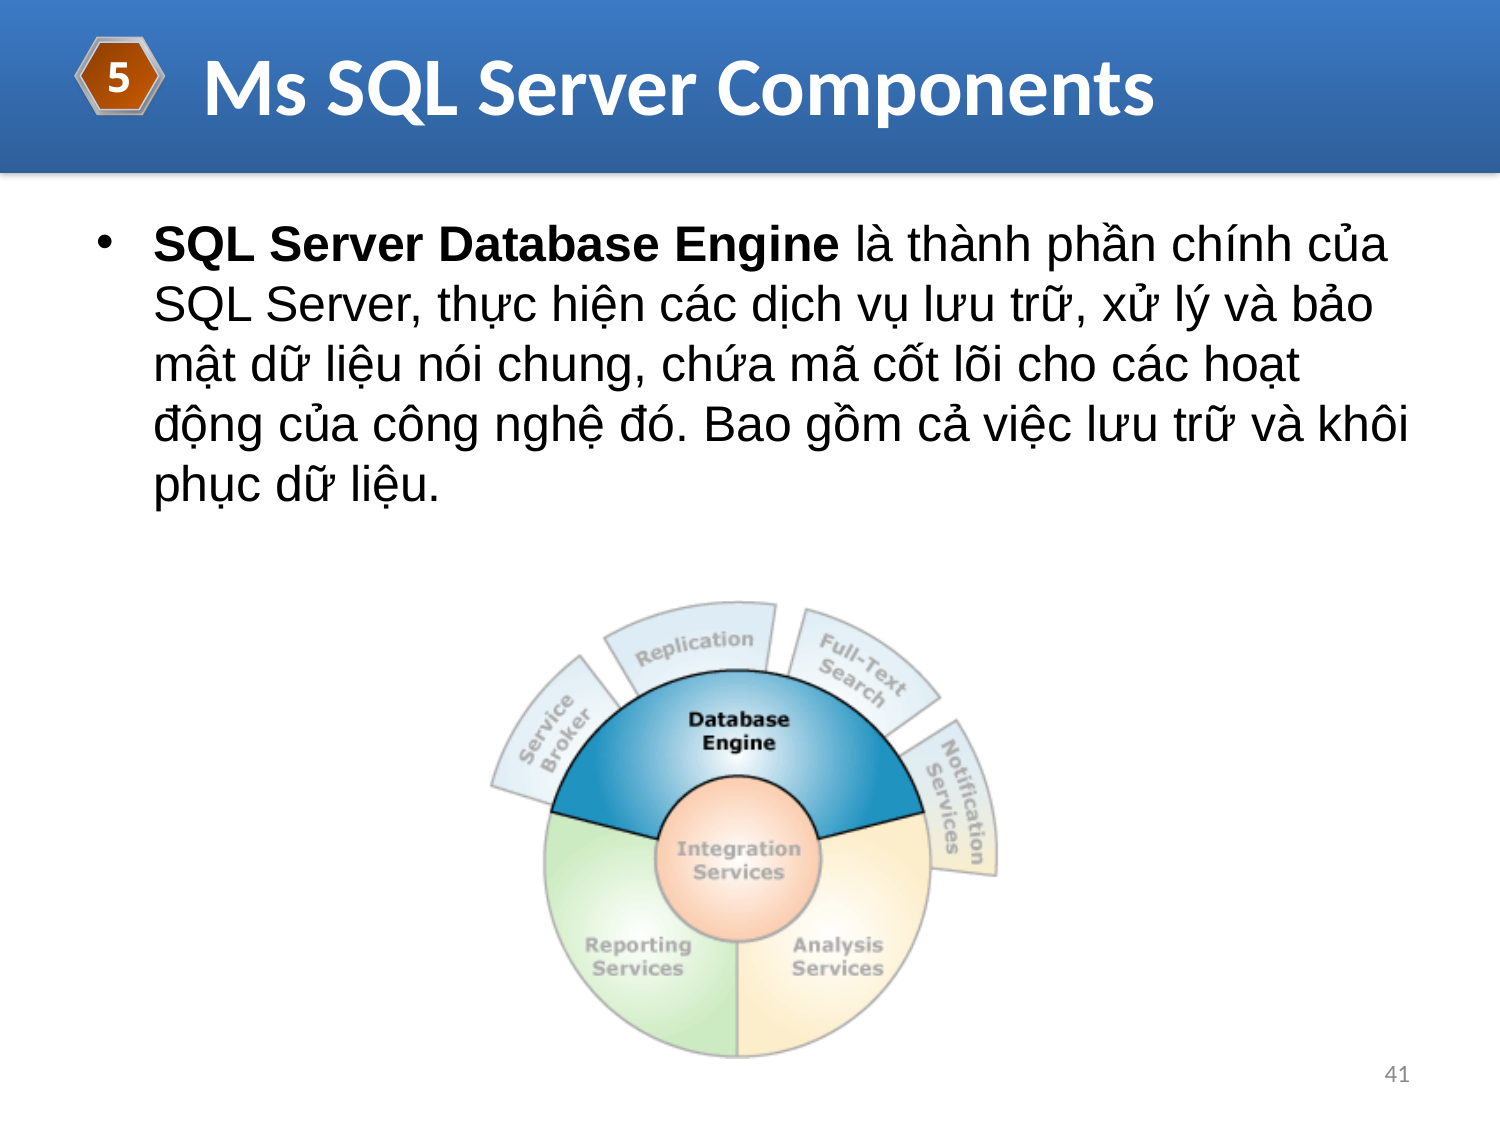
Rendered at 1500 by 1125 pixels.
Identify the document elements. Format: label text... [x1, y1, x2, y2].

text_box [74, 37, 166, 116]
slide_number 41 [1074, 1042, 1425, 1103]
text_box [0, 0, 1500, 173]
text_box Ms SQL Server Components [187, 24, 1325, 140]
picture [487, 600, 1001, 1059]
list SQL Server Database Engine là thành phần chính của SQL Server, thực hiện các dịch vụ lưu trữ, xử lý và bảo mật dữ liệu nói chung, chứa mã cốt lõi cho các hoạt động của công nghệ đó. Bao gồm cả việc lưu trữ và khôi phục dữ liệu. [81, 203, 1432, 971]
